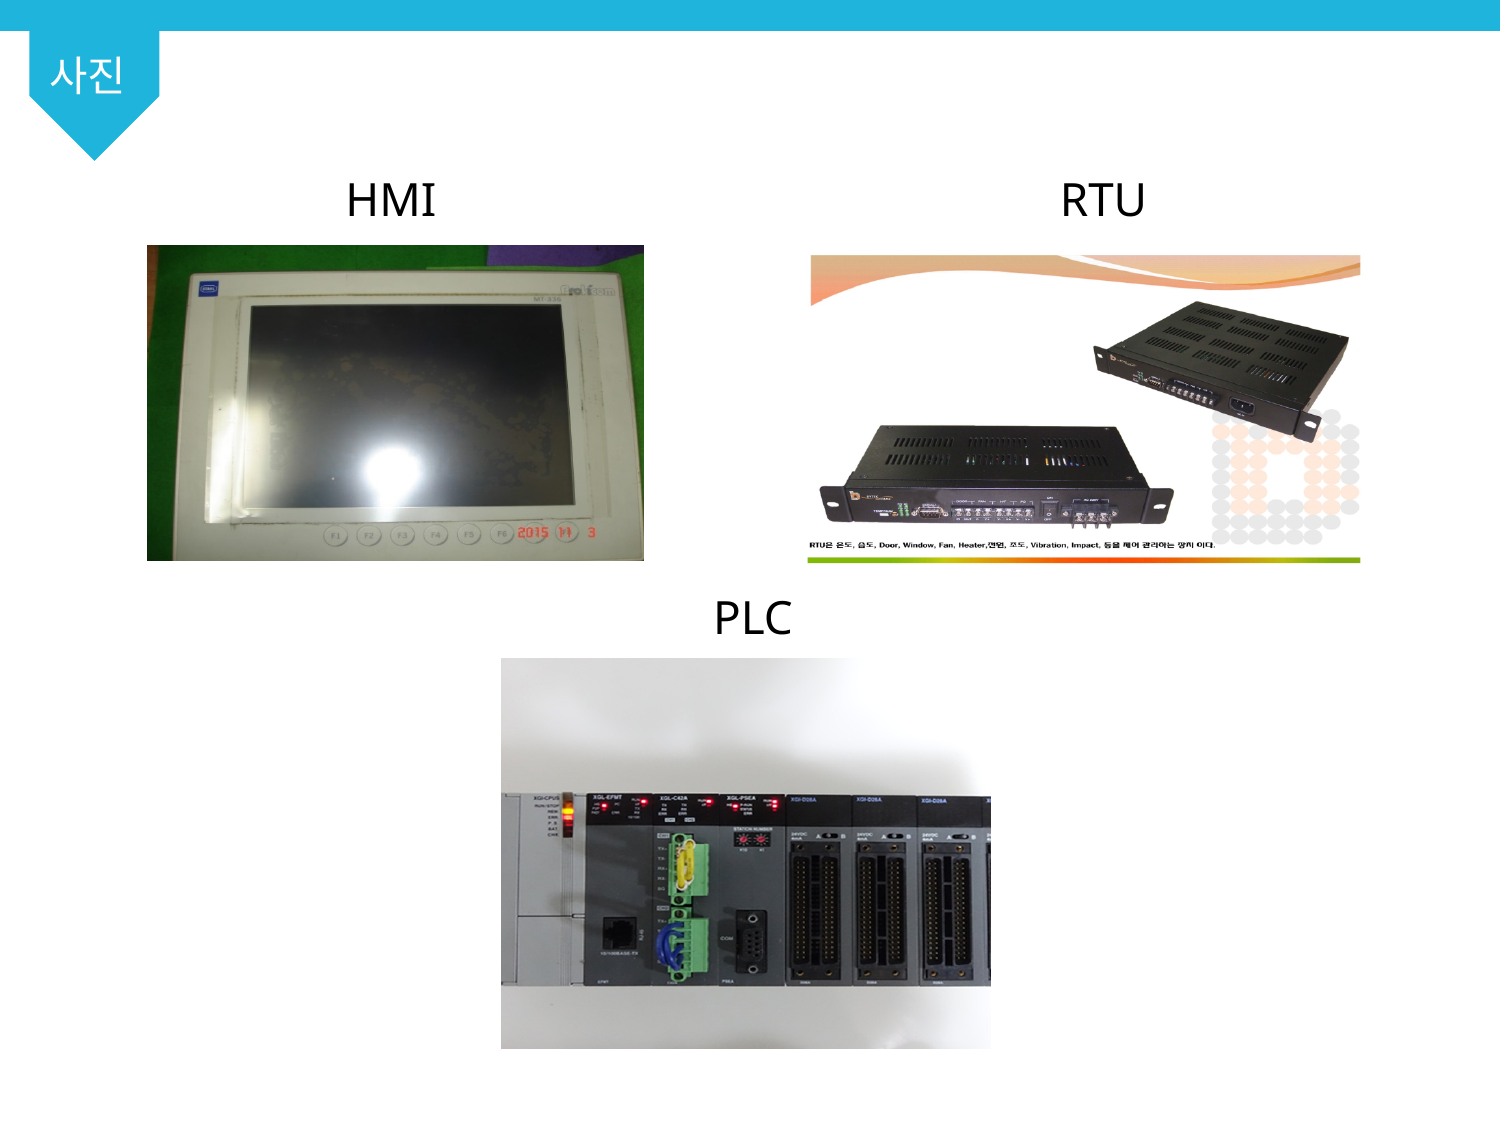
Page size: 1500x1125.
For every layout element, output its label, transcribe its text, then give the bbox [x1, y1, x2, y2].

text_box PLC [698, 581, 808, 652]
picture [147, 245, 644, 561]
picture [796, 245, 1372, 578]
text_box 사진 [34, 42, 166, 108]
text_box RTU [1045, 163, 1163, 234]
text_box [27, 28, 162, 104]
picture [501, 658, 991, 1049]
text_box HMI [330, 163, 461, 234]
text_box [0, 0, 1500, 33]
text_box [38, 108, 151, 163]
